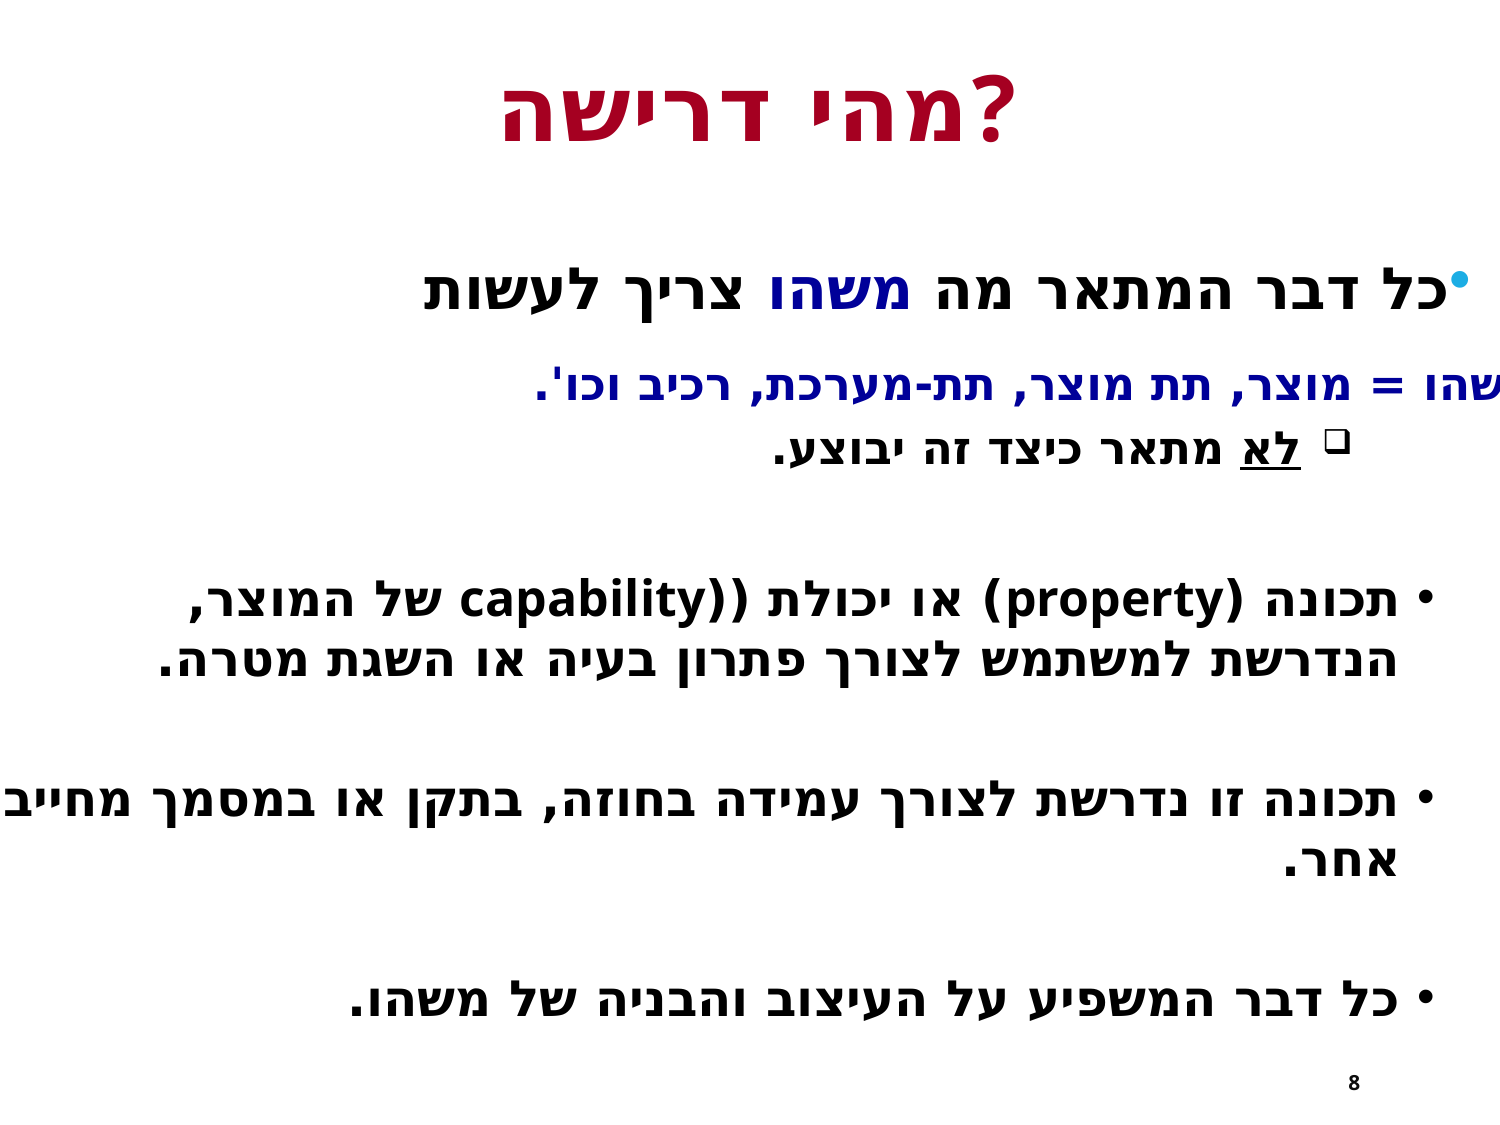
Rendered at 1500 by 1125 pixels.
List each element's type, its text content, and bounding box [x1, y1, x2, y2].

list כל דבר המתאר מה משהו צריך לעשות [85, 251, 1480, 334]
text_box תכונה (property) או יכולת ((capability של המוצר, הנדרשת למשתמש לצורך פתרון בעיה או השגת מטרה. תכונה זו נדרשת לצורך עמידה בחוזה, בתקן או במסמך מחייב אחר. כל דבר המשפיע על העיצוב והבניה של משהו. [0, 489, 1500, 695]
slide_number 8 [1333, 1061, 1454, 1107]
text_box משהו = מוצר, תת מוצר, תת-מערכת, רכיב וכו'. לא מתאר כיצד זה יבוצע. [463, 347, 1500, 489]
text_box מהי דרישה? [105, 0, 1406, 181]
